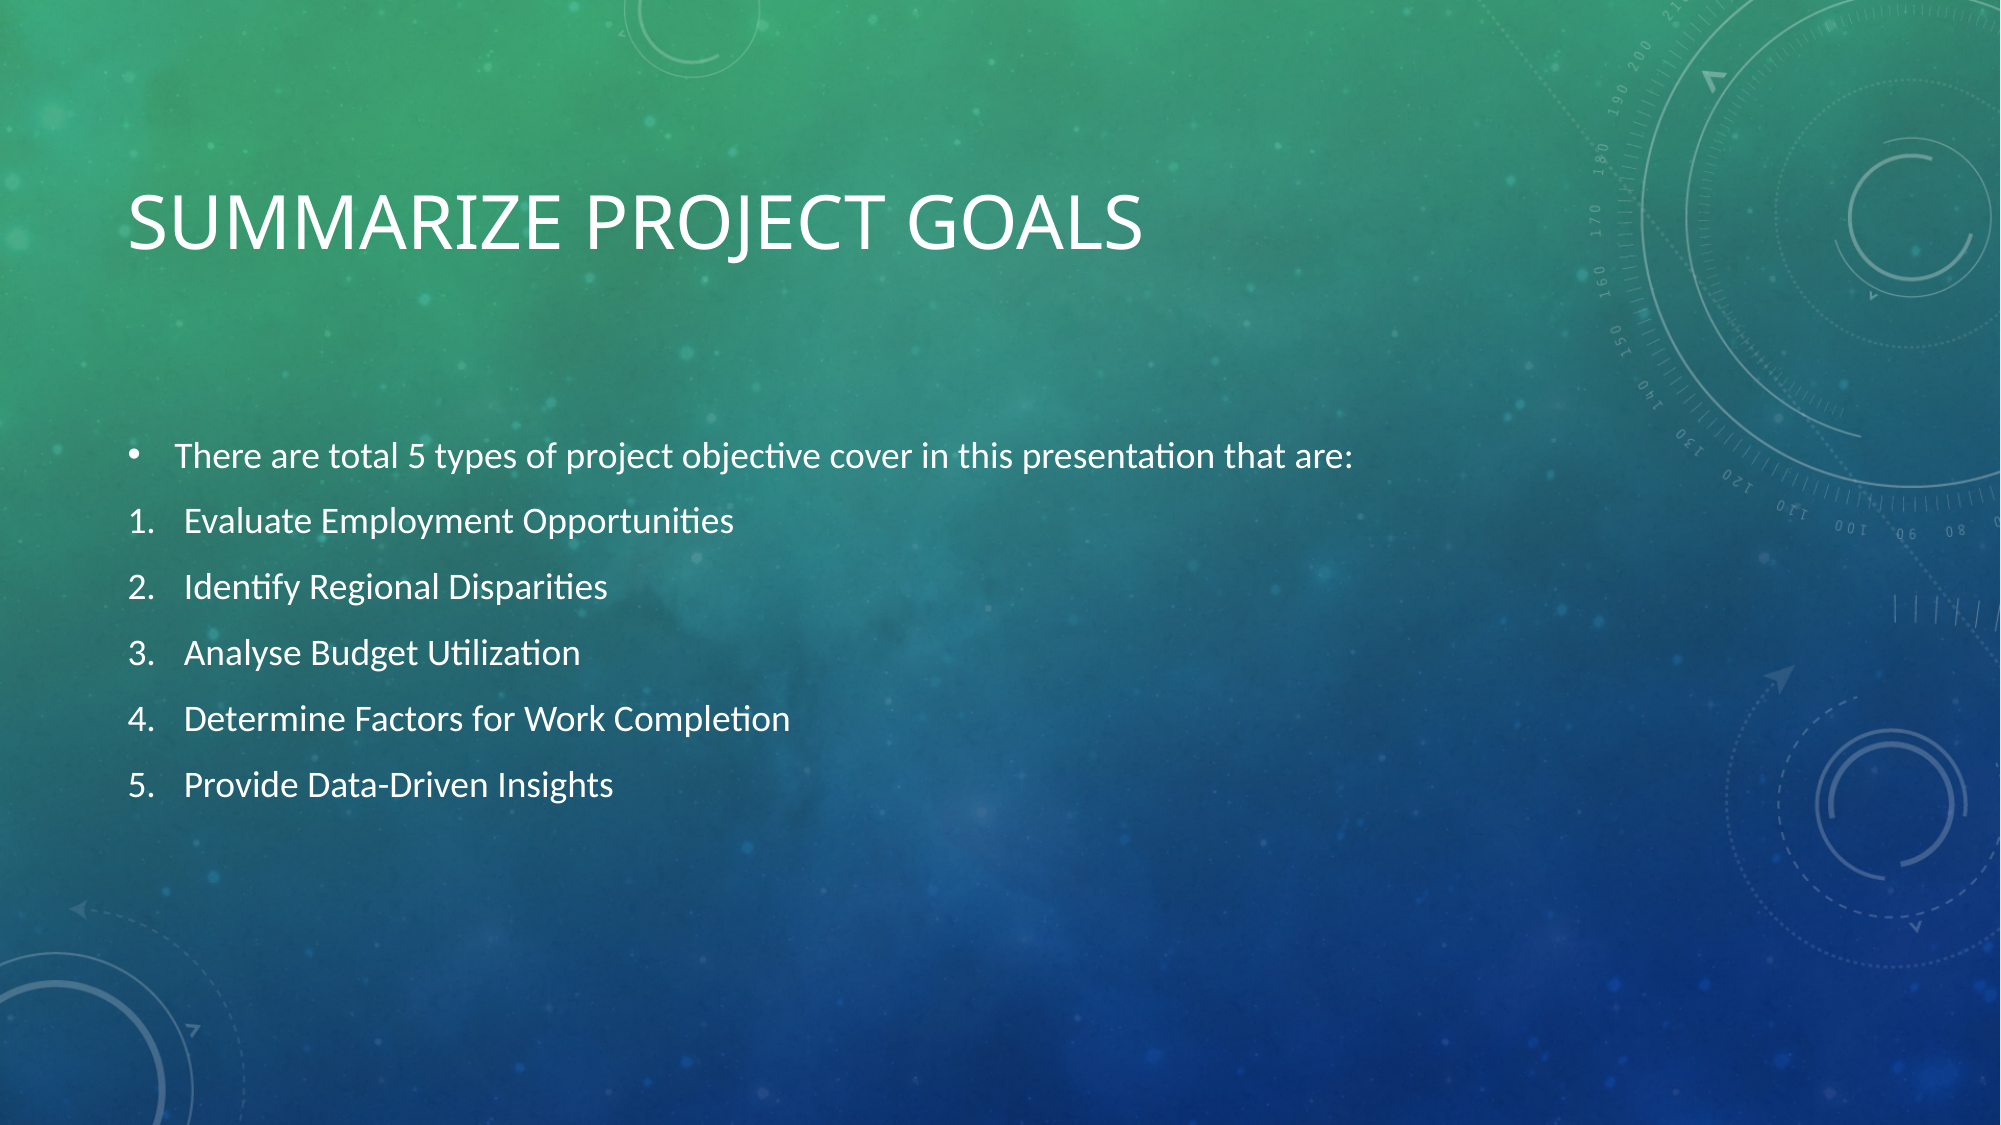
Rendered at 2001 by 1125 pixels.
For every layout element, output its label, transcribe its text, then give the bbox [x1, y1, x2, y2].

title Summarize project goals [112, 99, 1775, 339]
list There are total 5 types of project objective cover in this presentation that are: Evaluate Employment Opportunities Identify Regional Disparities Analyse Budget Utilization Determine Factors for Work Completion Provide Data-Driven Insights [112, 351, 1775, 950]
picture [0, 0, 2001, 1125]
